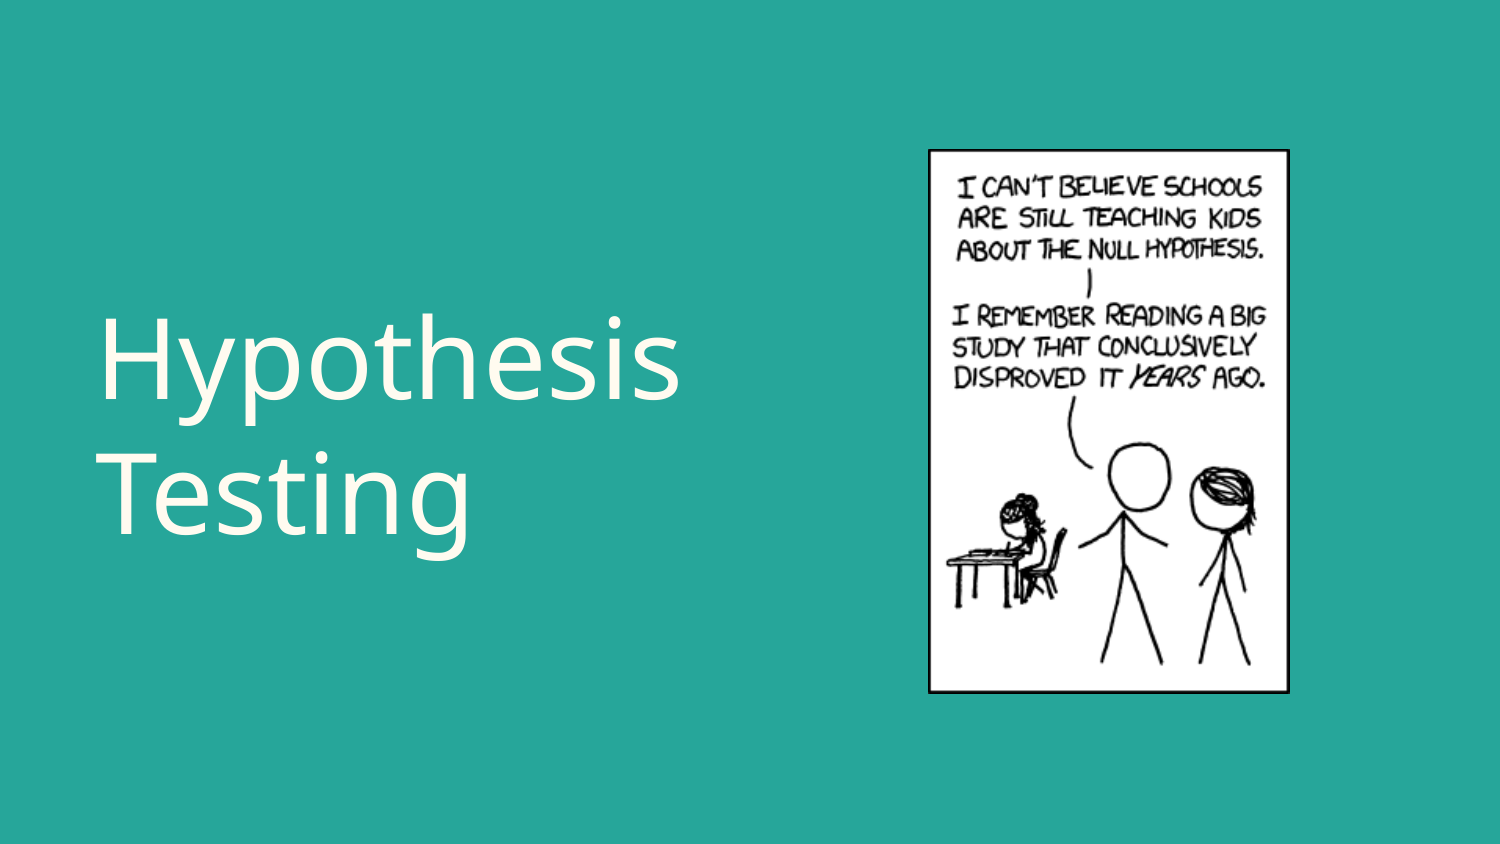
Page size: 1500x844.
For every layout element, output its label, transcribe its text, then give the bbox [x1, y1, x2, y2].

picture [928, 149, 1290, 694]
title Hypothesis Testing [80, 86, 1000, 758]
